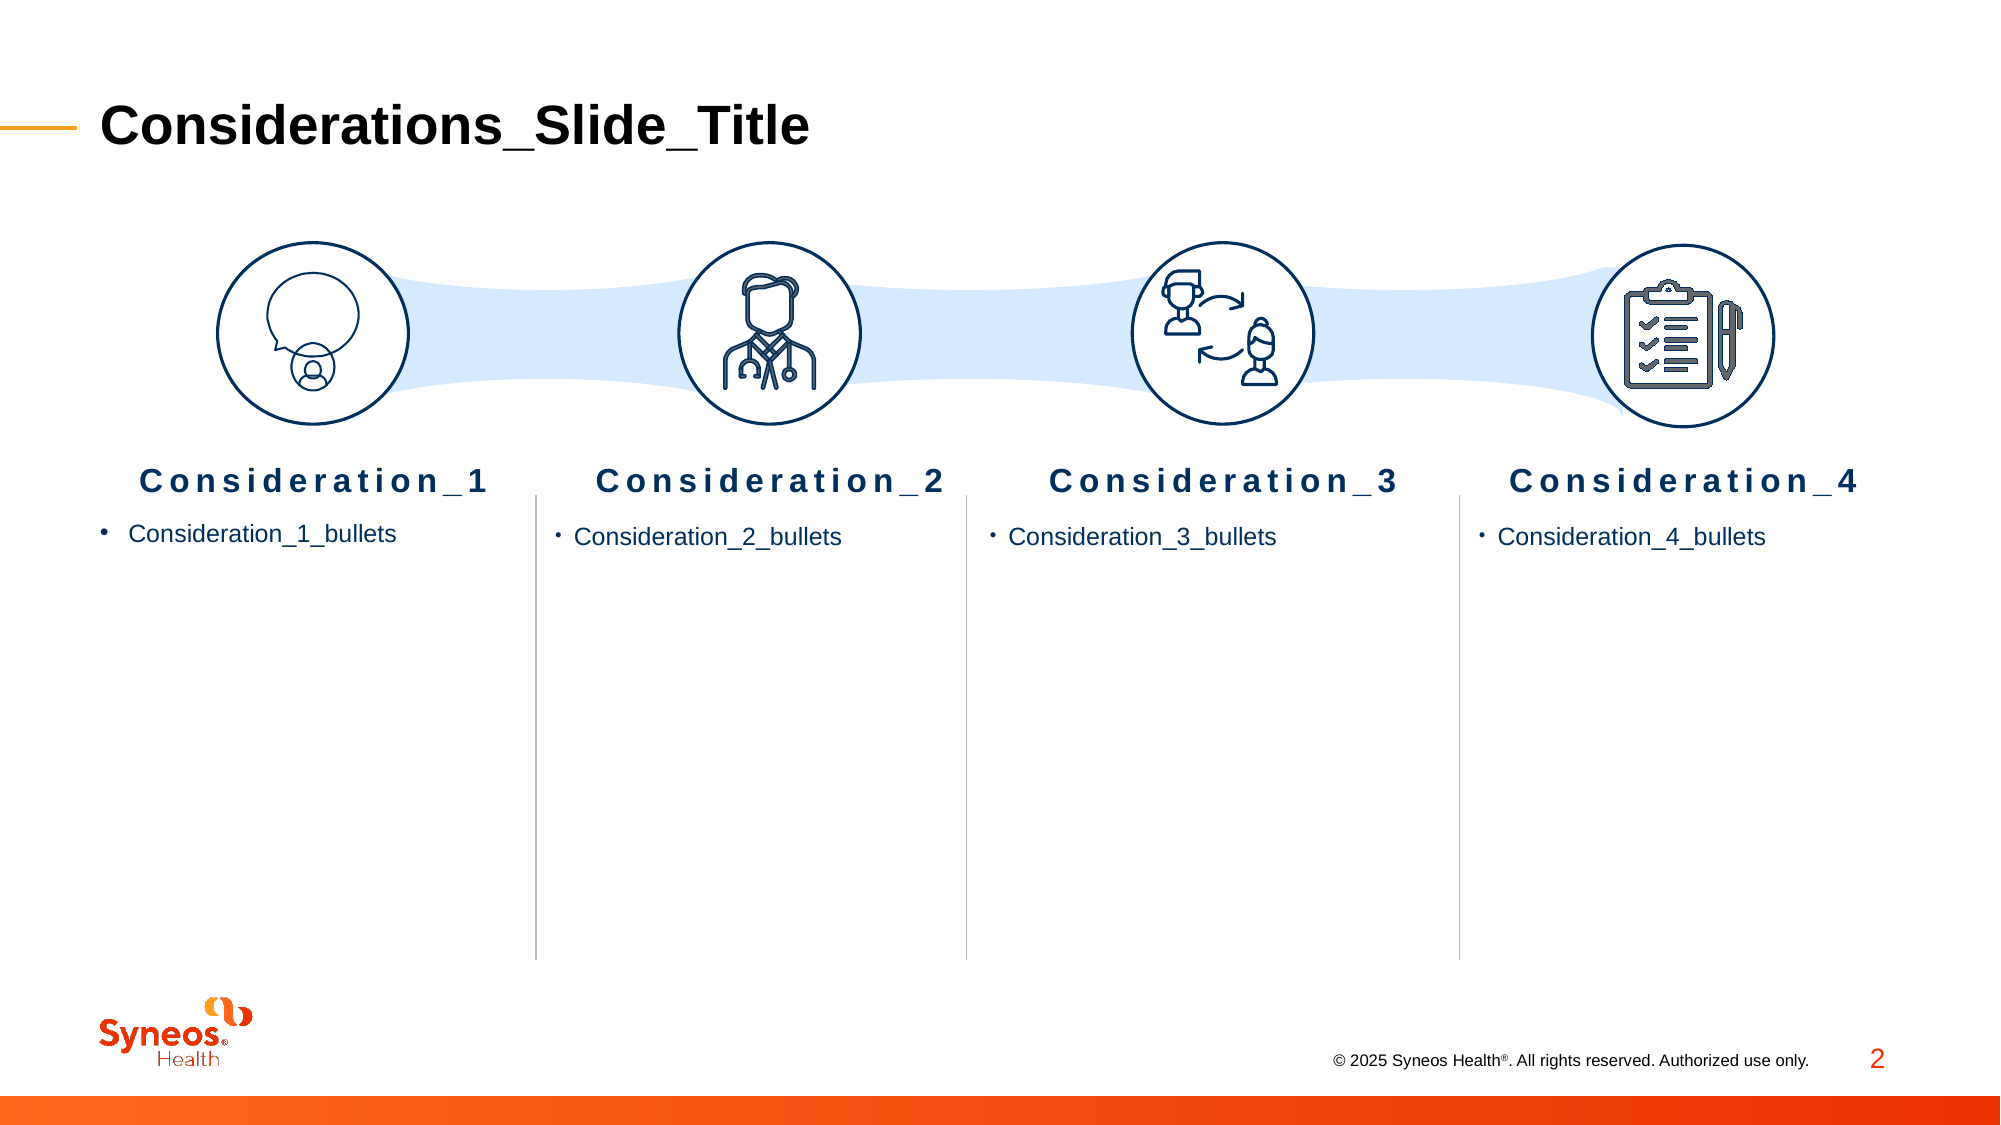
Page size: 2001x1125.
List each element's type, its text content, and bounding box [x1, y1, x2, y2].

text_box Consideration_3_bullets [989, 509, 1457, 982]
text_box [1314, 266, 1625, 422]
text_box [1592, 245, 1774, 427]
text_box Consideration_2 [580, 451, 959, 507]
text_box [267, 272, 359, 357]
text_box Consideration_3 [982, 451, 1464, 507]
text_box [384, 273, 700, 396]
text_box [1718, 300, 1743, 381]
title Considerations_Slide_Title [99, 77, 1900, 158]
text_box [291, 354, 335, 385]
text_box Consideration_1_bullets [99, 509, 526, 982]
text_box Consideration_1 [124, 451, 502, 507]
text_box [299, 375, 327, 386]
text_box Consideration_2_bullets [555, 509, 984, 982]
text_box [1132, 242, 1314, 425]
picture [93, 991, 258, 1072]
text_box Consideration_4_bullets [1479, 509, 1888, 982]
text_box [1624, 279, 1713, 389]
text_box [845, 278, 1132, 391]
text_box [300, 386, 326, 391]
text_box [217, 242, 409, 425]
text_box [723, 273, 816, 390]
text_box [678, 242, 861, 425]
text_box [305, 361, 321, 375]
text_box Consideration_4 [1494, 451, 1872, 507]
